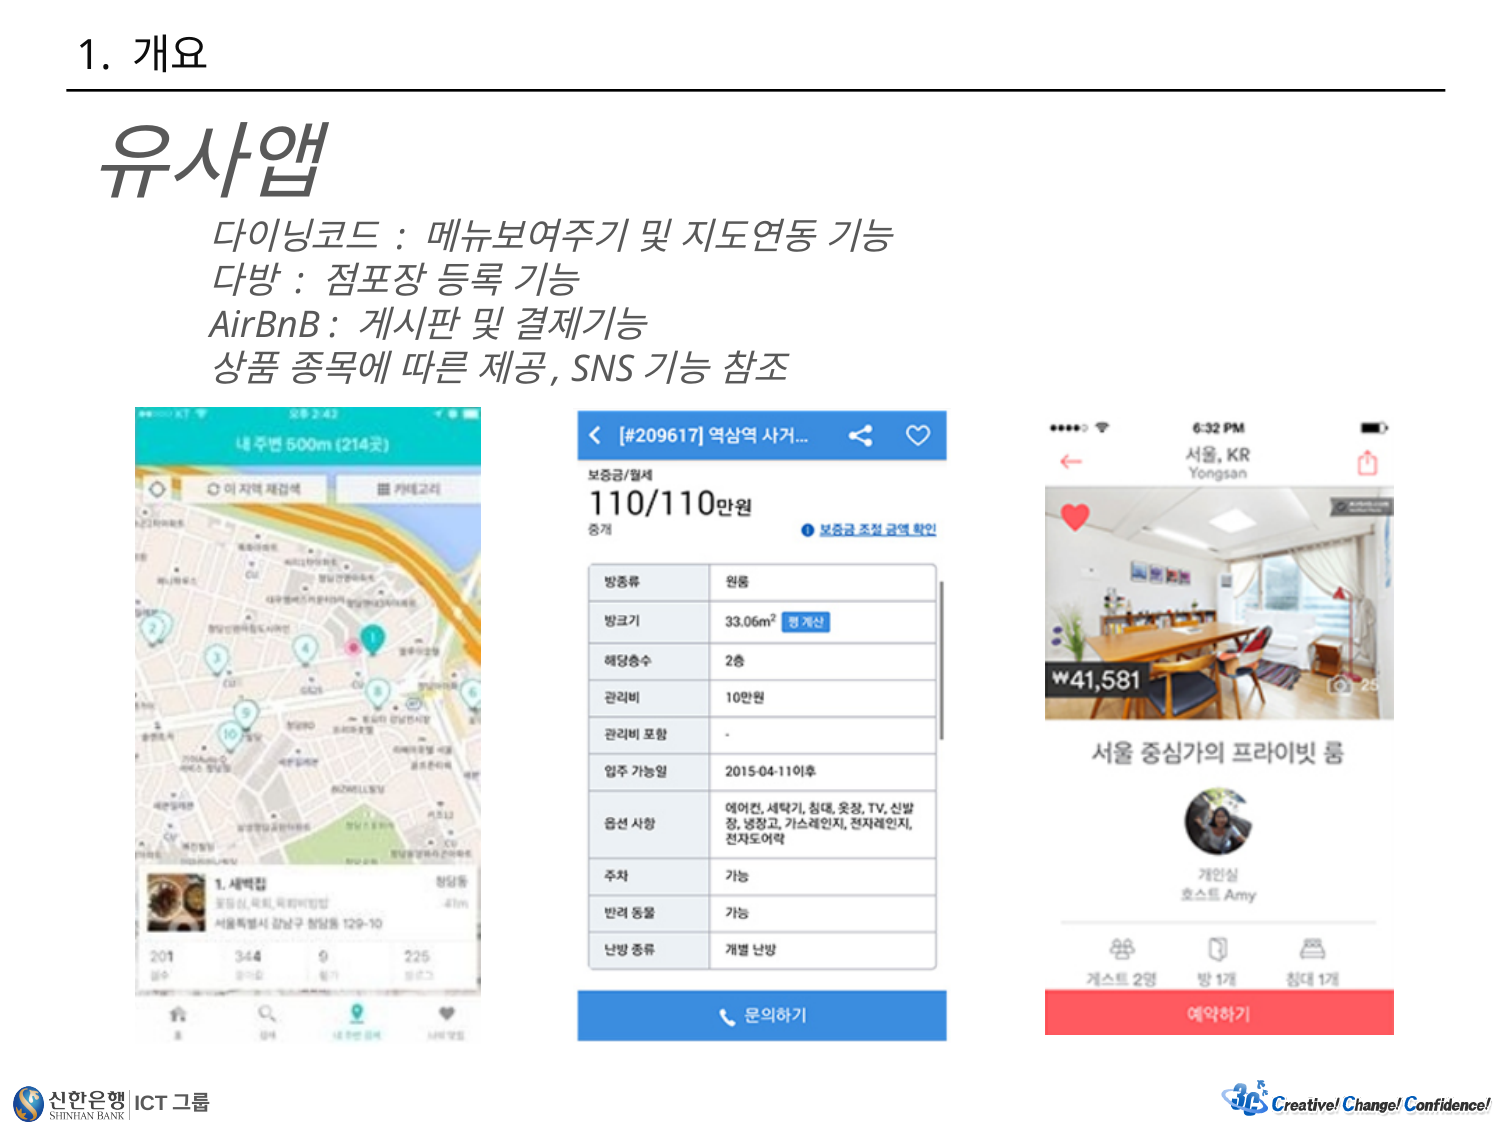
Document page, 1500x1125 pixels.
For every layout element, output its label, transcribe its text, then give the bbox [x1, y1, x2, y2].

text_box 다이닝코드 : 메뉴보여주기 및 지도연동 기능 다방 : 점포장 등록 기능 AirBnB : 게시판 및 결제기능 상품 종목에 따른 제공, SNS기능 참조 [194, 160, 1470, 397]
title 유사앱 [76, 37, 939, 279]
picture [1215, 1071, 1500, 1125]
picture [135, 407, 482, 1047]
picture [13, 1086, 133, 1122]
picture [573, 407, 951, 1048]
picture [1045, 417, 1394, 1036]
text_box 1. 개요 [61, 11, 1152, 95]
